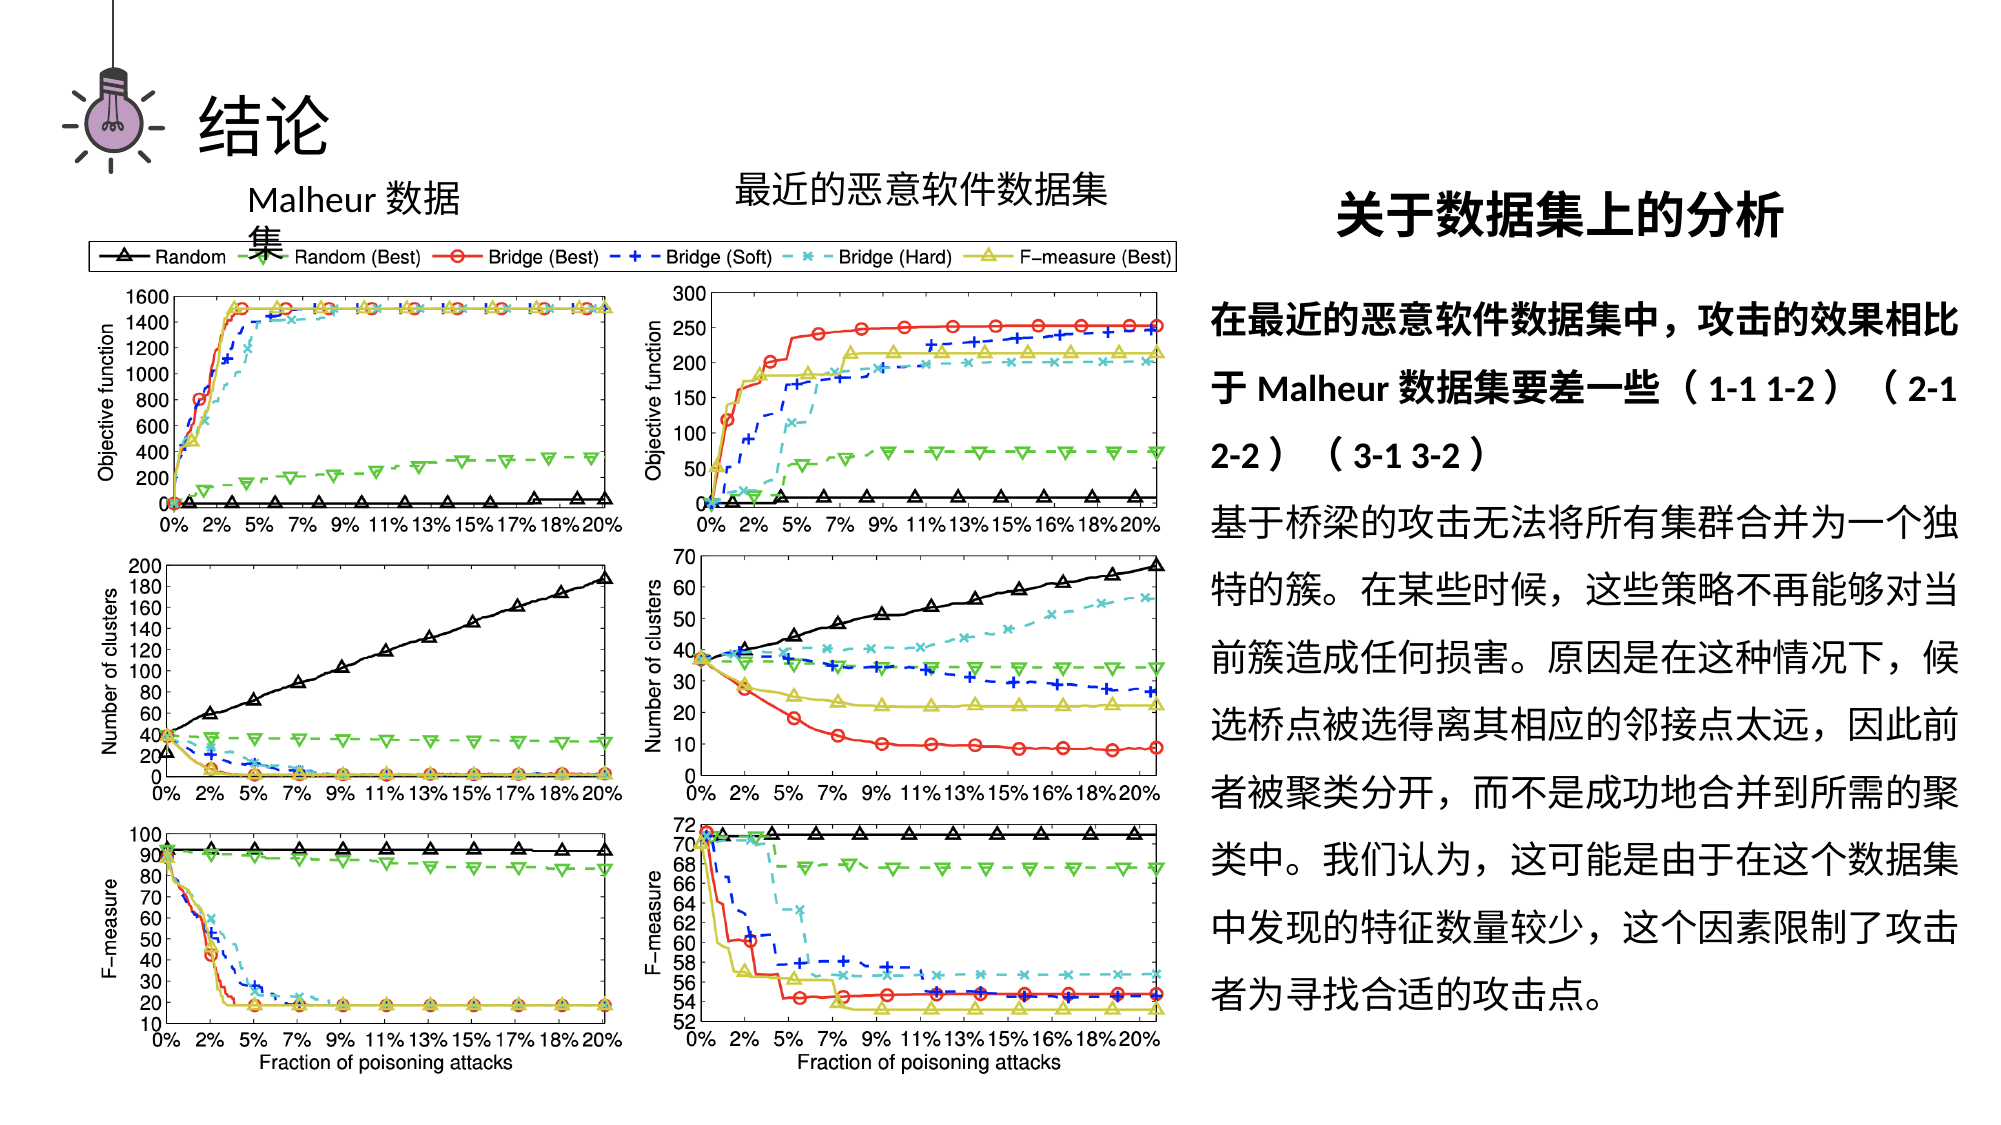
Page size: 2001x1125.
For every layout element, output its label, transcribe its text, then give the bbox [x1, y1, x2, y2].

text_box 最近的恶意软件数据集 [719, 158, 1150, 211]
picture [61, 211, 1196, 1085]
text_box 在最近的恶意软件数据集中，攻击的效果相比于Malheur数据集要差一些（1-1 1-2）（2-1 2-2）（3-1 3-2） 基于桥梁的攻击无法将所有集群合并为一个独特的簇。在某些时候，这些策略不再能够对当前簇造成任何损害。原因是在这种情况下，候选桥点被选得离其相应的邻接点太远，因此前者被聚类分开，而不是成功地合并到所需的聚类中。我们认为，这可能是由于在这个数据集中发现的特征数量较少，这个因素限制了攻击者为寻找合适的攻击点。 [1196, 266, 2000, 1024]
text_box 结论 [182, 77, 1398, 173]
text_box 关于数据集上的分析 [1175, 176, 1945, 251]
text_box Malheur数据集 [232, 167, 505, 211]
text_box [61, 0, 166, 175]
